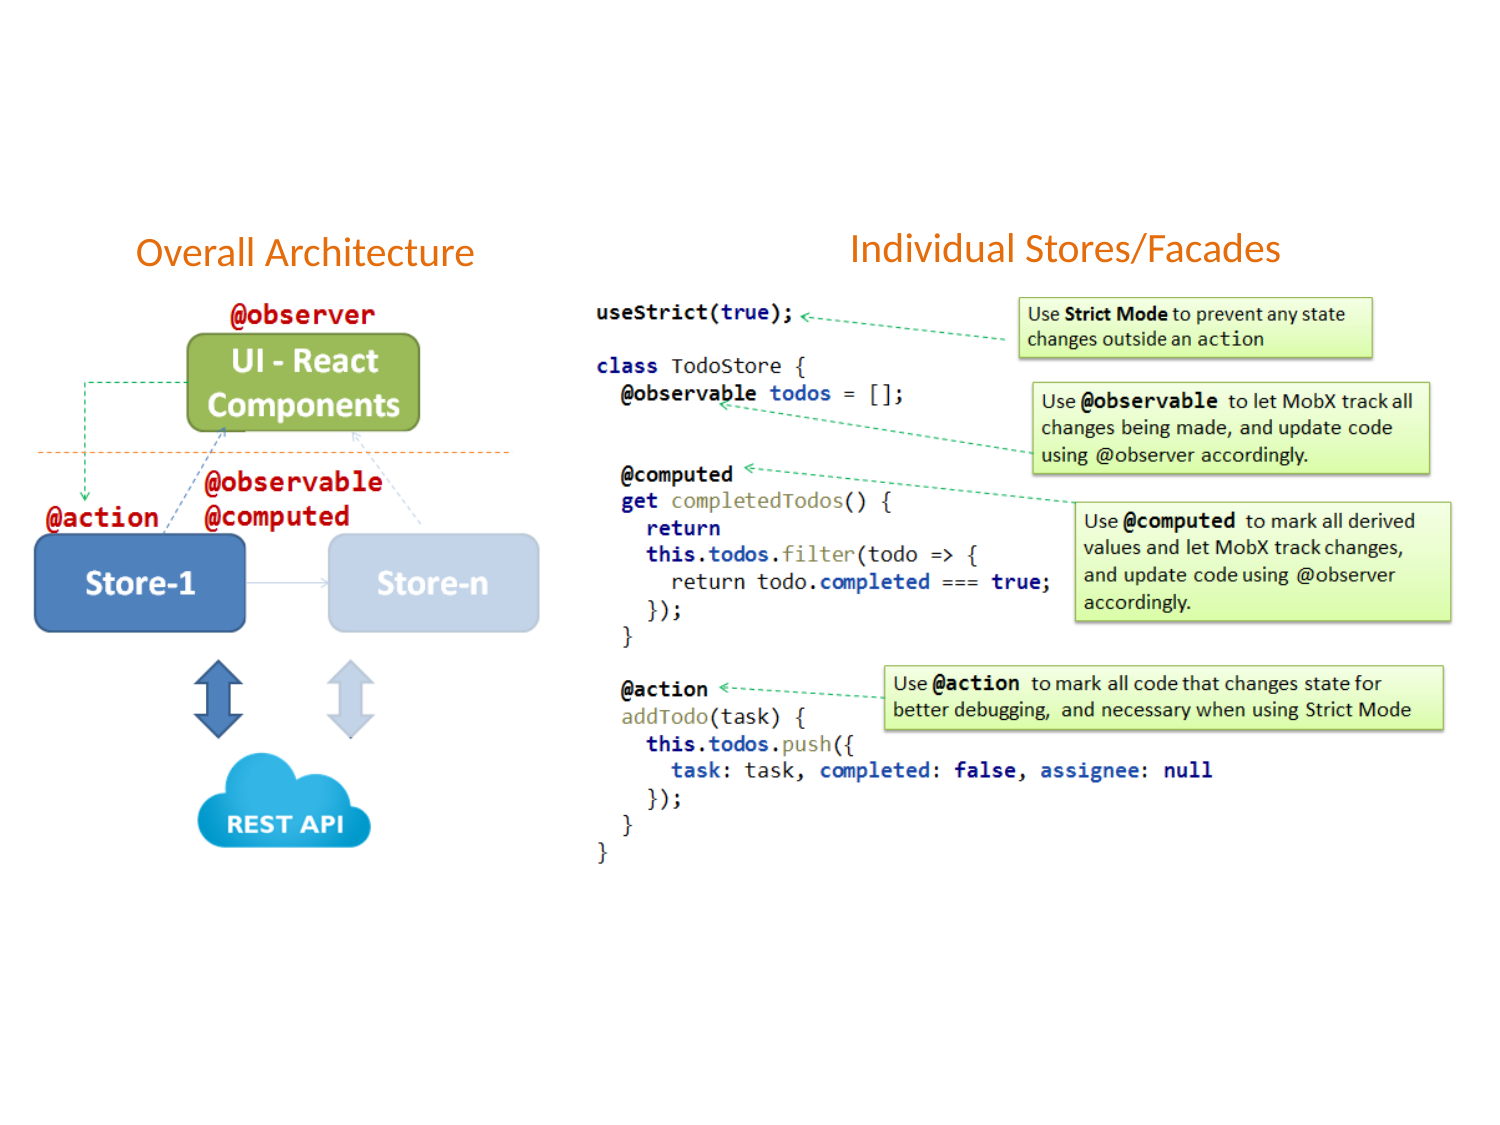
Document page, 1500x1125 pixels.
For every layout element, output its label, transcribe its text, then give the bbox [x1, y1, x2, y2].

picture [590, 297, 1459, 870]
text_box Overall Architecture [121, 216, 491, 282]
text_box Individual Stores/Facades [835, 213, 1297, 278]
picture [29, 301, 547, 854]
